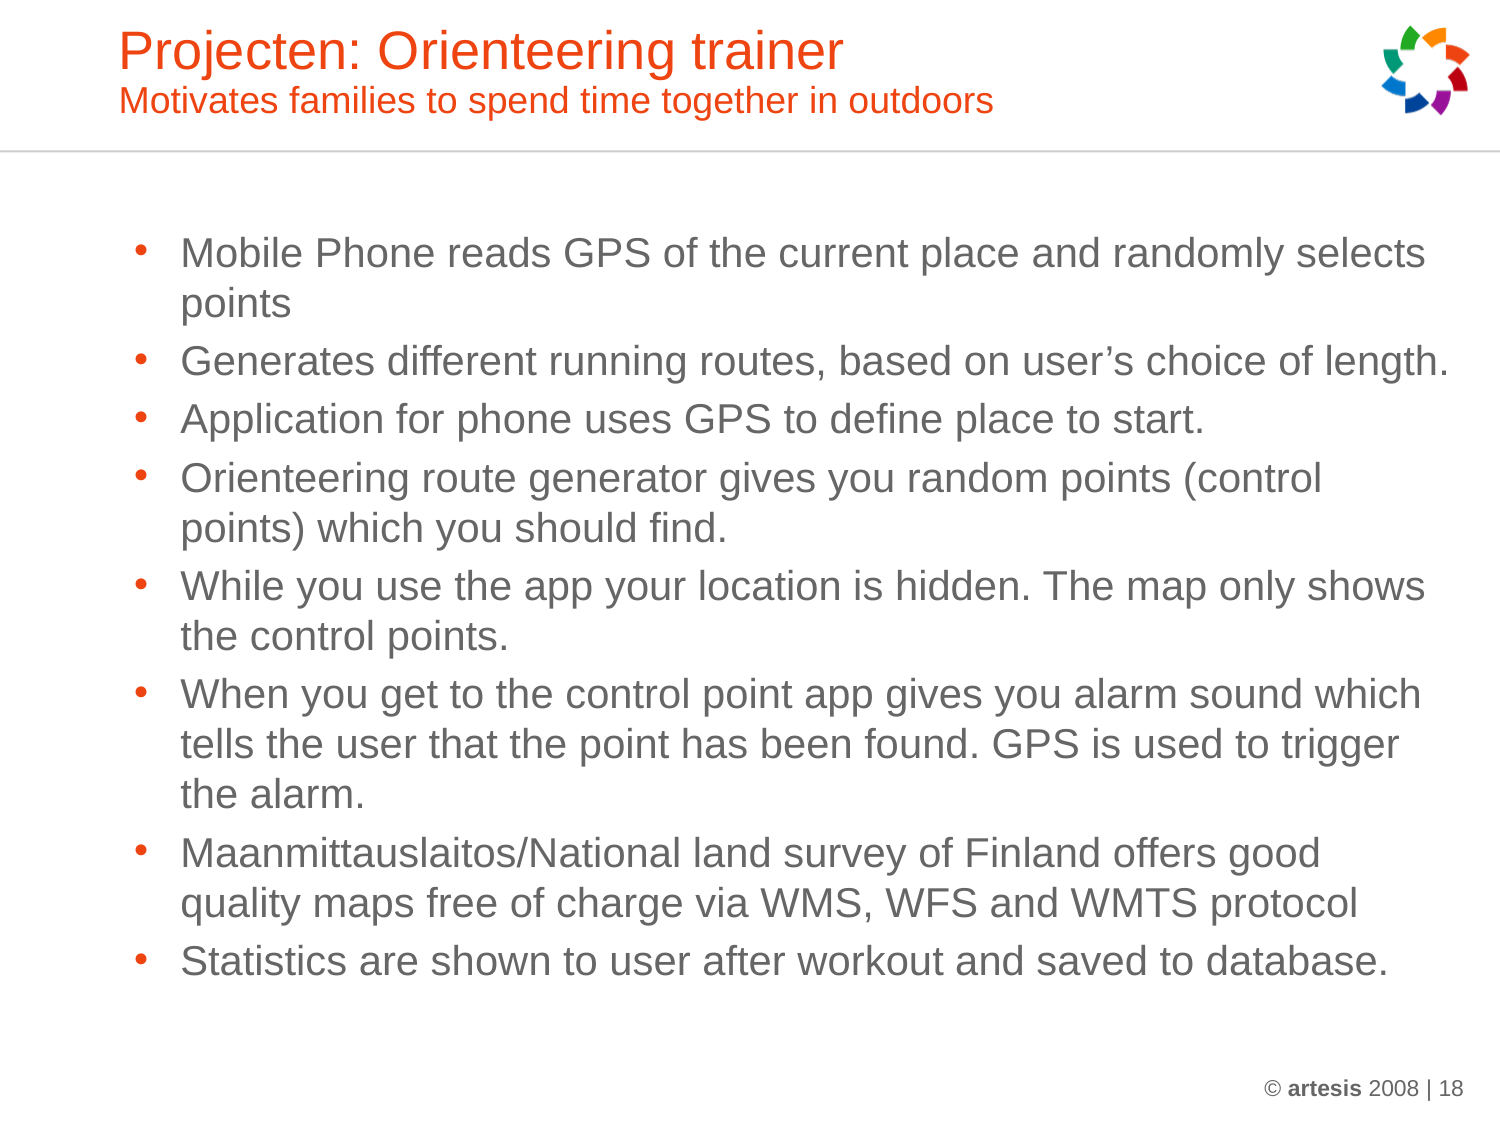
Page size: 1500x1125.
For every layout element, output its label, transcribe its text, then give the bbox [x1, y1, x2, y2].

title Projecten: Orienteering trainer Motivates families to spend time together in outdoors [118, 0, 1382, 152]
picture [1382, 25, 1473, 118]
text_box Mobile Phone reads GPS of the current place and randomly selects points Generates different running routes, based on user’s choice of length. Application for phone uses GPS to define place to start. Orienteering route generator gives you random points (control points) which you should find. While you use the app your location is hidden. The map only shows the control points. When you get to the control point app gives you alarm sound which tells the user that the point has been found. GPS is used to trigger the alarm. Maanmittauslaitos/National land survey of Finland offers good quality maps free of charge via WMS, WFS and WMTS protocol Statistics are shown to user after workout and saved to database. [118, 217, 1466, 1023]
slide_number © artesis 2008 | 18 [1068, 1061, 1465, 1113]
